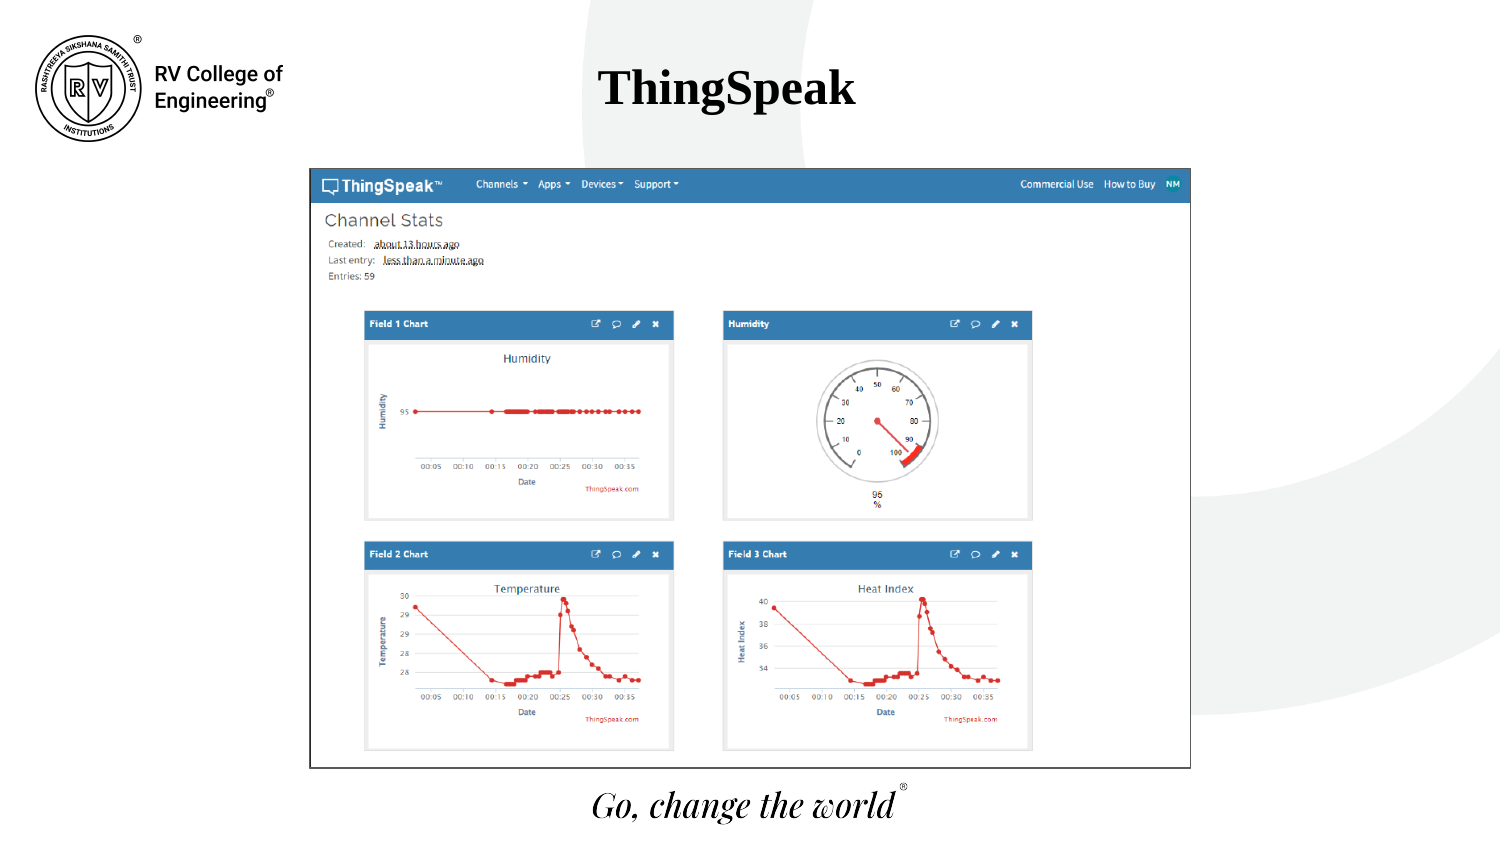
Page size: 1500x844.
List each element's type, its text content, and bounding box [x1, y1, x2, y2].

picture [0, 0, 1500, 844]
text_box ThingSpeak [582, 39, 1325, 169]
